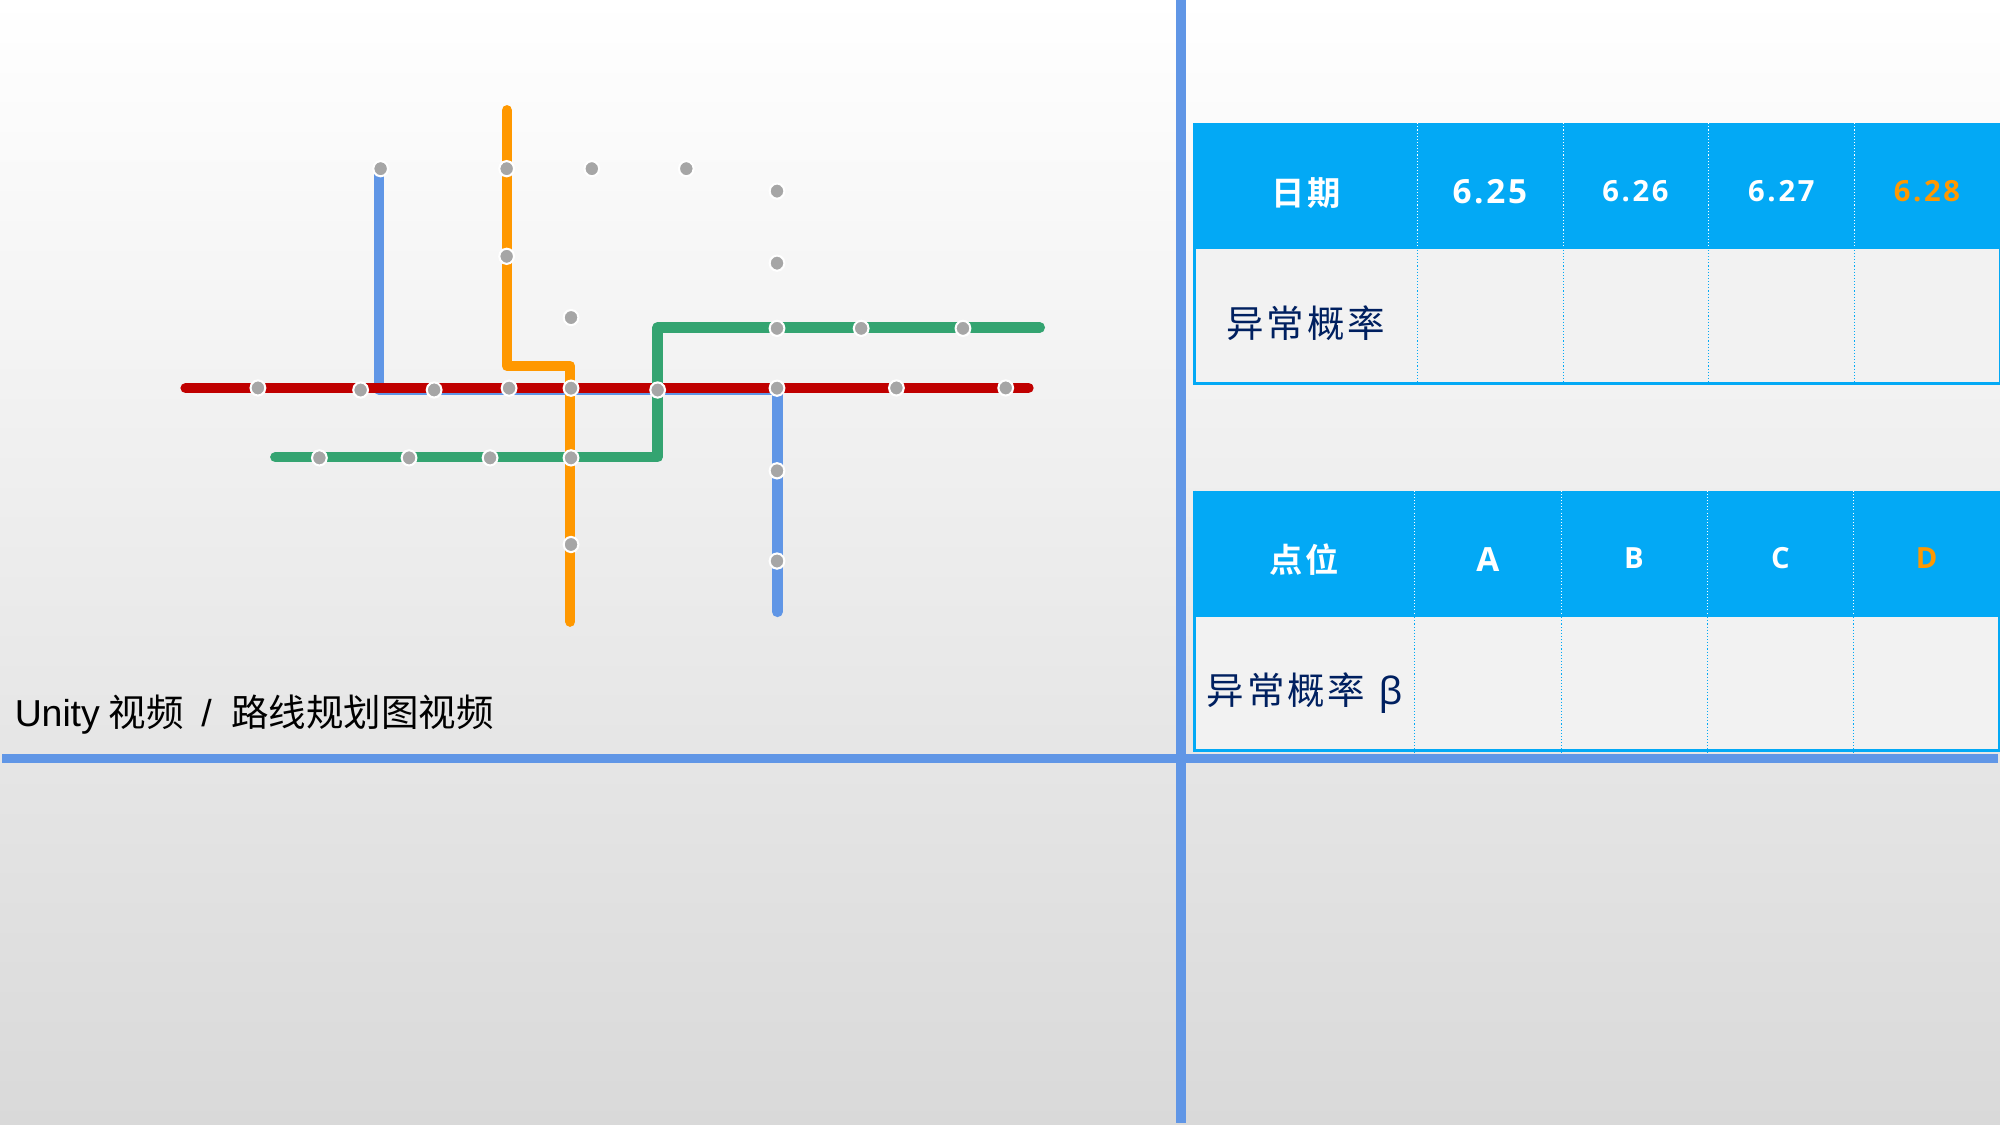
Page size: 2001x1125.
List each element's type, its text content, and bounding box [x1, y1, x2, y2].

table_cell 异常概率 [1196, 249, 1417, 382]
table_cell [1561, 617, 1707, 749]
table_header D [1854, 493, 1998, 614]
table_cell [1854, 249, 1999, 382]
table_cell [1563, 249, 1708, 382]
table_header 点位 [1196, 493, 1415, 614]
table_header 6.28 [1854, 126, 1999, 247]
table_cell [1415, 617, 1561, 749]
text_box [185, 110, 1040, 622]
table_cell 异常概率β [1196, 617, 1415, 749]
table_cell [1708, 249, 1854, 382]
table_header 6.25 [1417, 126, 1563, 247]
table_header C [1707, 493, 1854, 614]
table_cell [1417, 249, 1563, 382]
table_cell [1707, 617, 1854, 749]
table_header 6.26 [1563, 126, 1708, 247]
table_cell [1854, 617, 1998, 749]
table_header 日期 [1196, 126, 1417, 247]
text_box Unity视频 / 路线规划图视频 [0, 681, 521, 741]
table_header A [1415, 493, 1561, 614]
table_header 6.27 [1708, 126, 1854, 247]
table_header B [1561, 493, 1707, 614]
